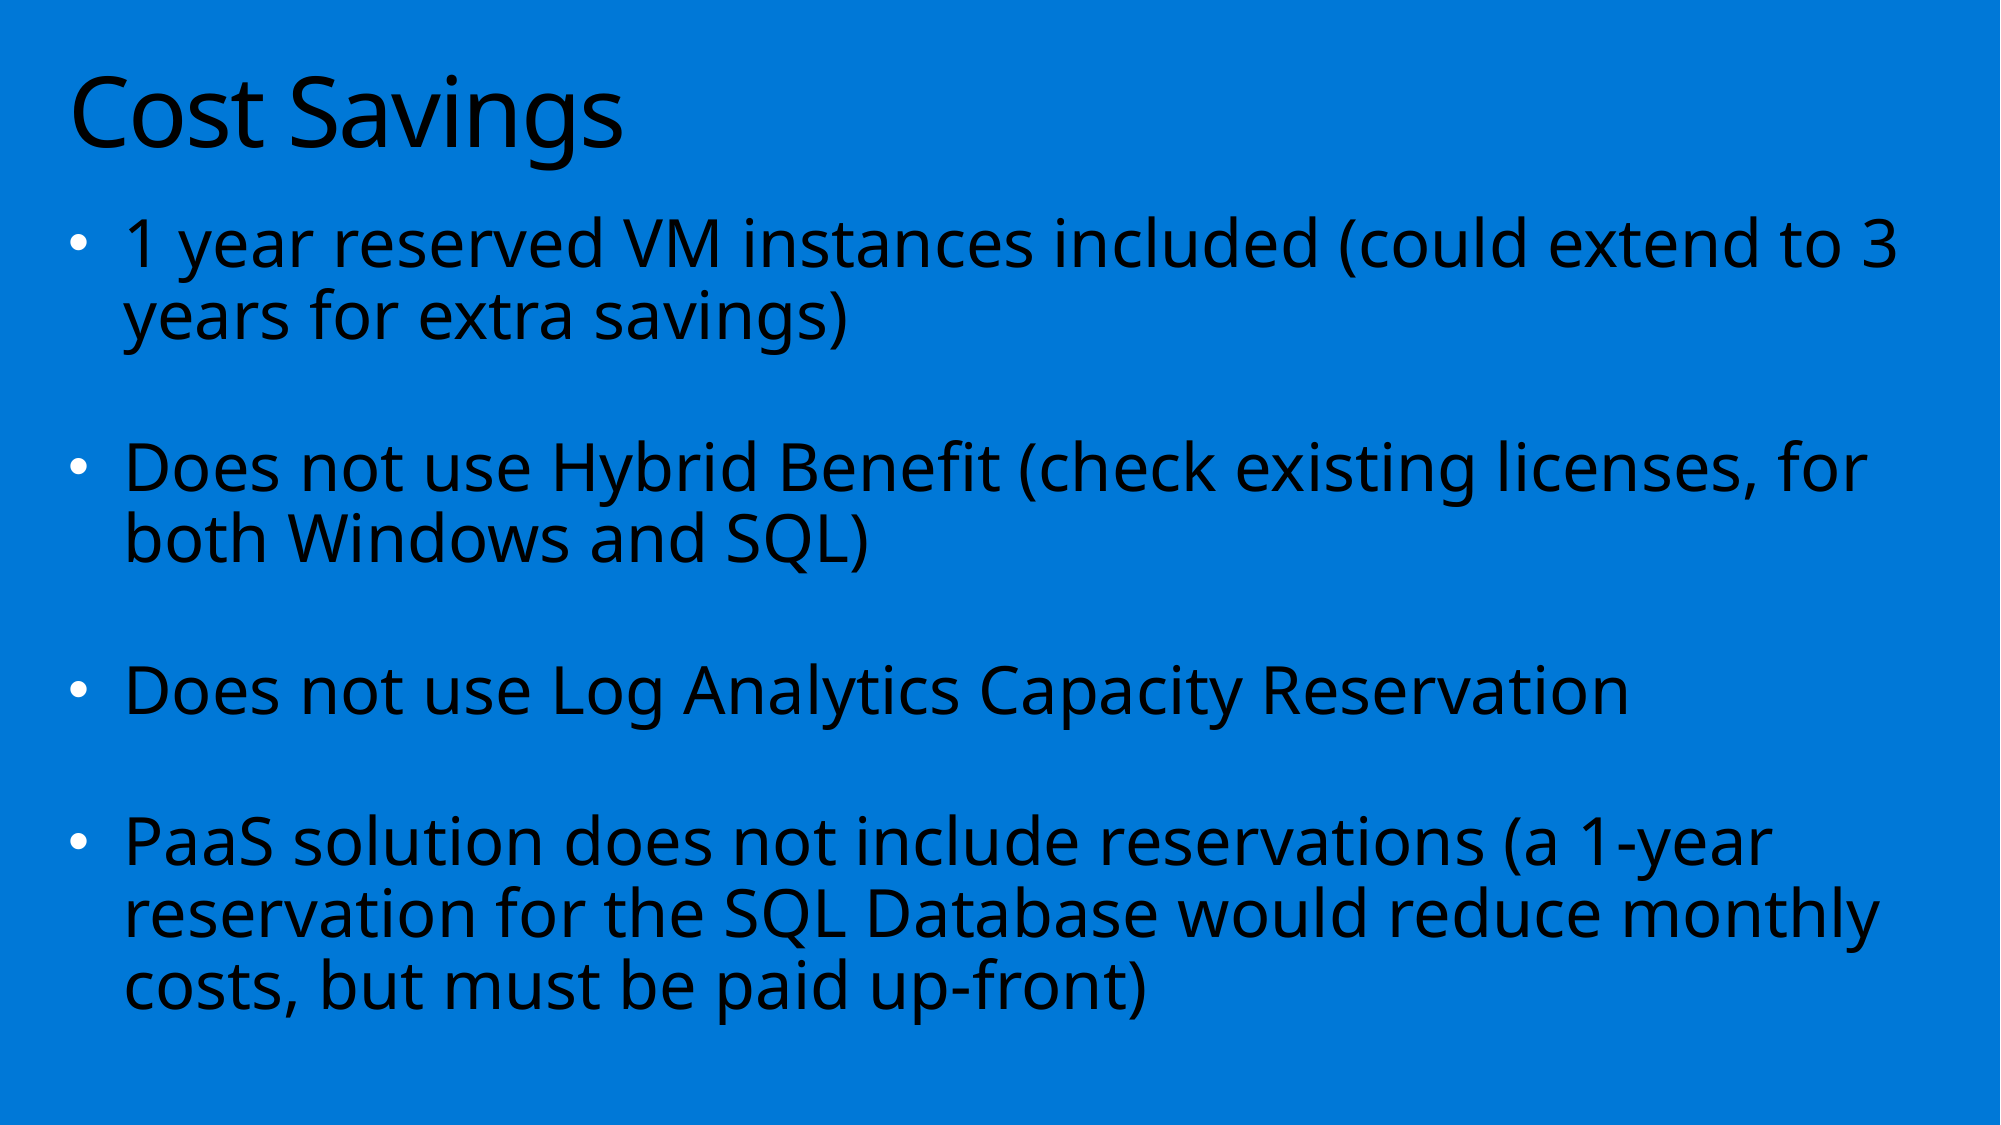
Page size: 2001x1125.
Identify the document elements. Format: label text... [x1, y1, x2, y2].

list 1 year reserved VM instances included (could extend to 3 years for extra savings) Does not use Hybrid Benefit (check existing licenses, for both Windows and SQL) Does not use Log Analytics Capacity Reservation PaaS solution does not include reservations (a 1-year reservation for the SQL Database would reduce monthly costs, but must be paid up-front) [44, 195, 1956, 992]
title Cost Savings [44, 47, 1957, 196]
